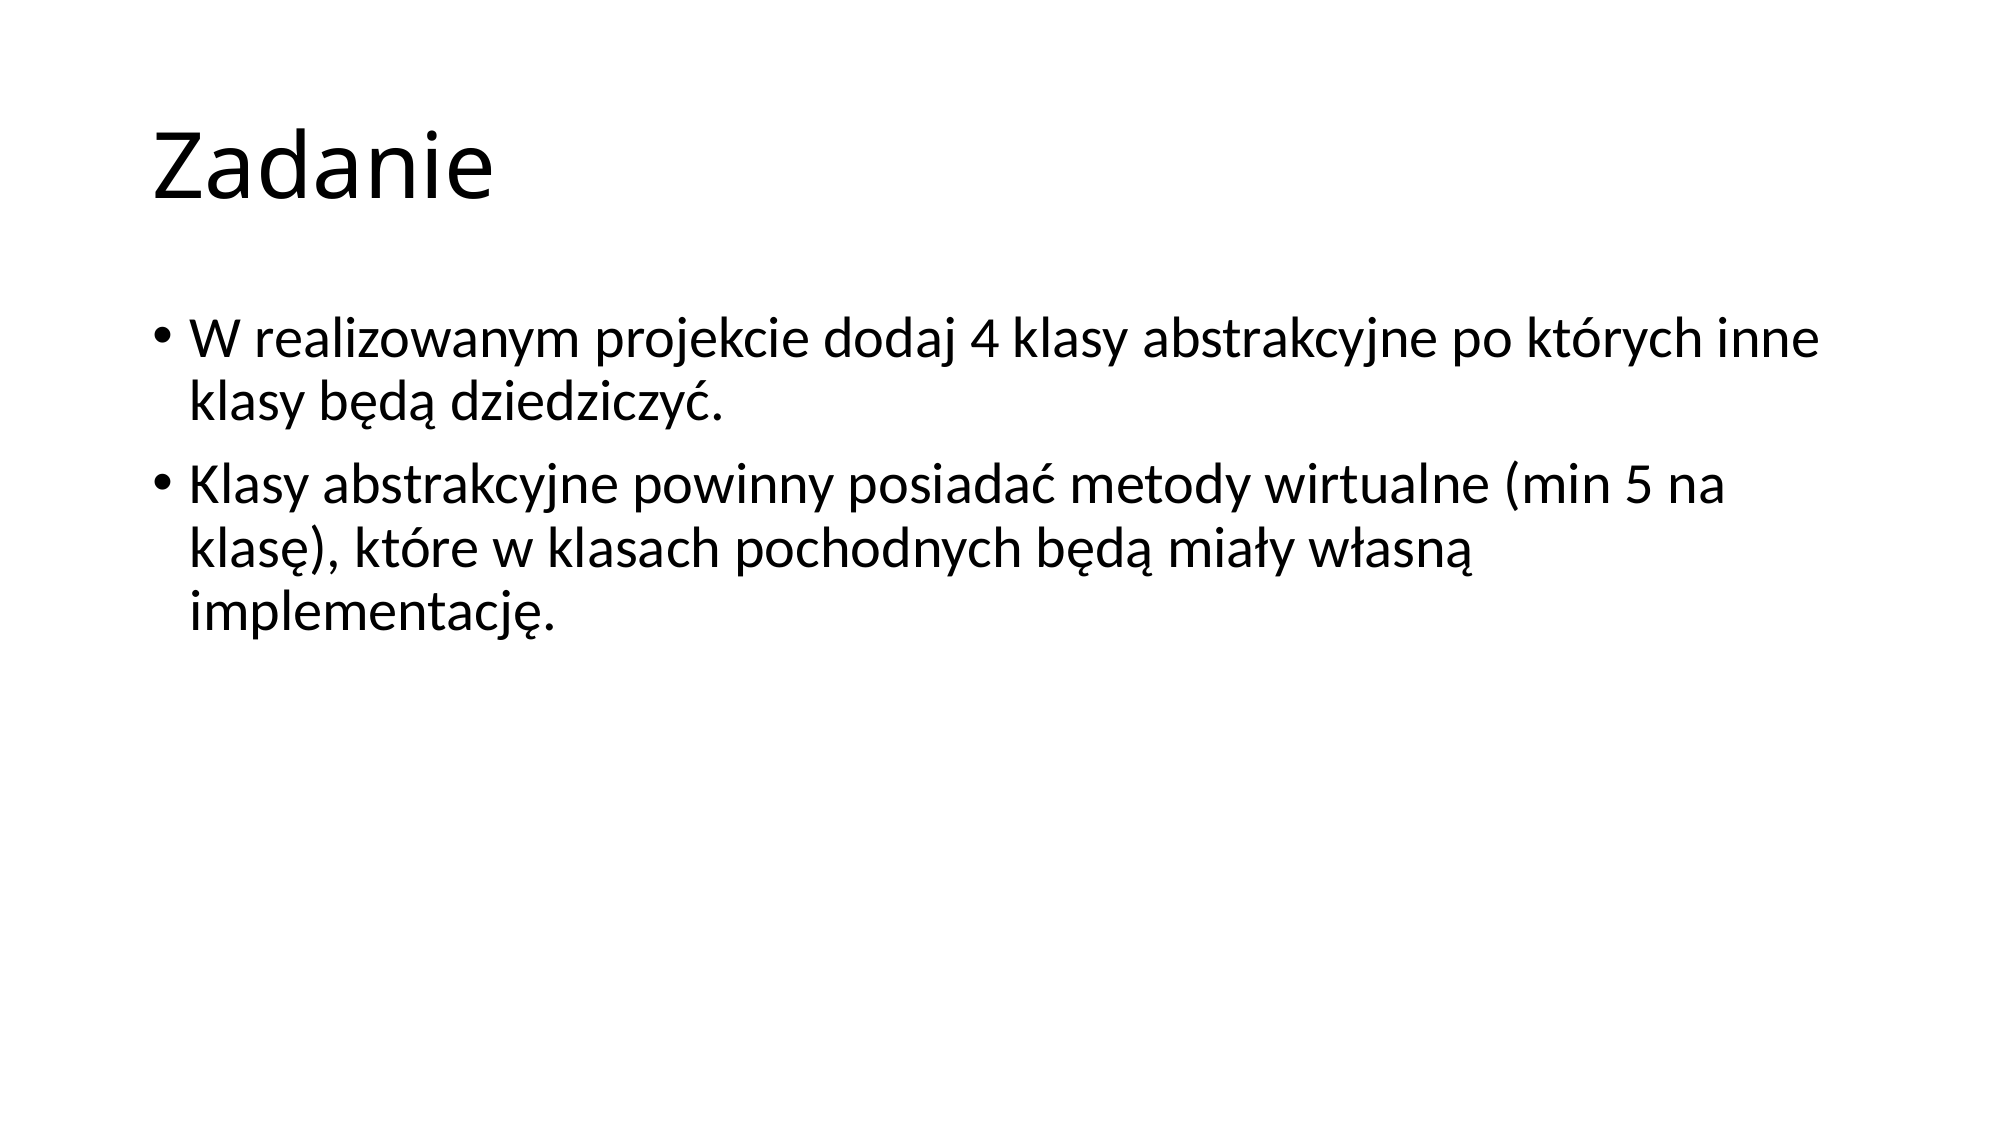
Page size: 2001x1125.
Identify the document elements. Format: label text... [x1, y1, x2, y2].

list W realizowanym projekcie dodaj 4 klasy abstrakcyjne po których inne klasy będą dziedziczyć. Klasy abstrakcyjne powinny posiadać metody wirtualne (min 5 na klasę), które w klasach pochodnych będą miały własną implementację. [137, 299, 1863, 1014]
title Zadanie [137, 59, 1863, 278]
